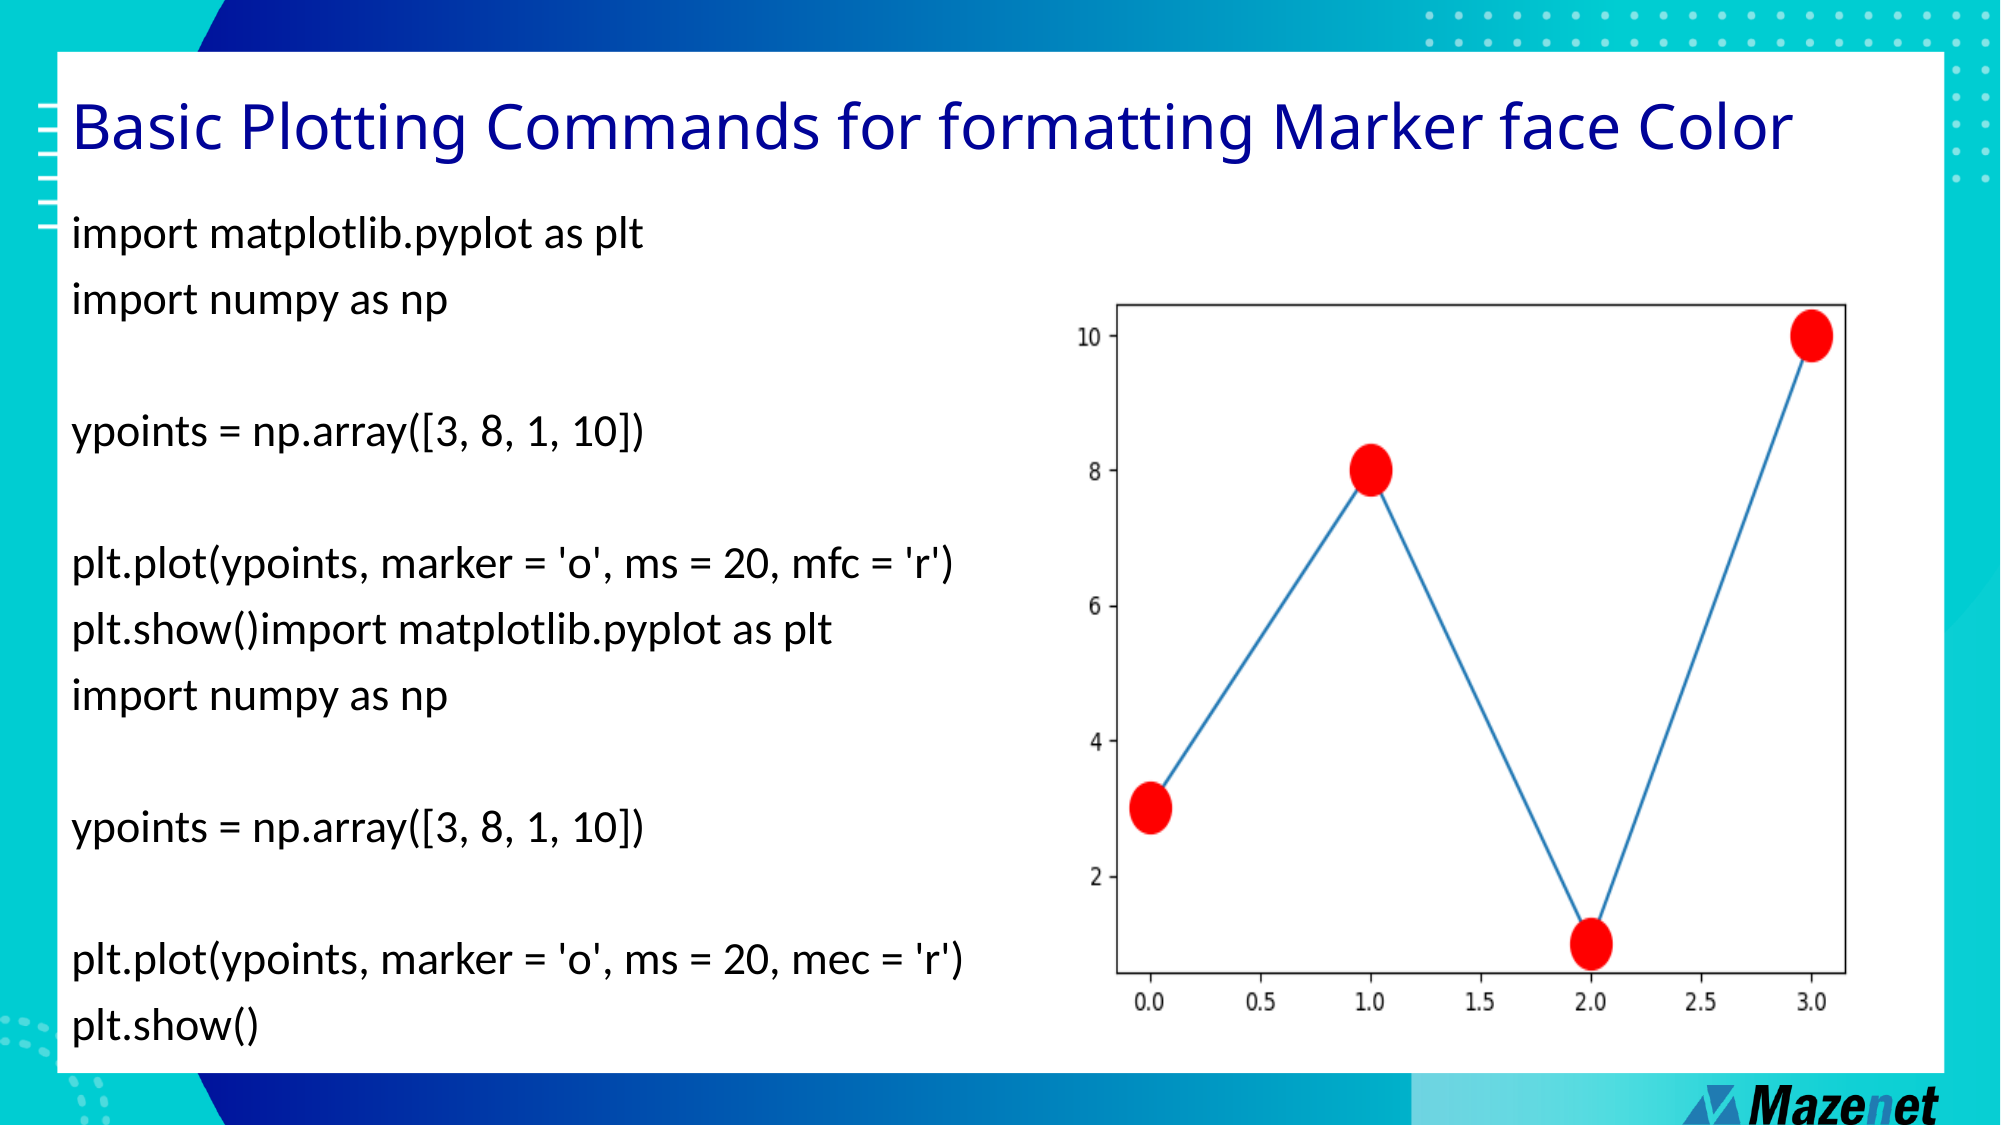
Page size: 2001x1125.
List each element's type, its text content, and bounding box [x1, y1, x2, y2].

picture [0, 0, 2001, 1125]
title Basic Plotting Commands for formatting Marker face Color [56, 56, 1939, 201]
list import matplotlib.pyplot as plt import numpy as np ypoints = np.array([3, 8, 1, 10]) plt.plot(ypoints, marker = 'o', ms = 20, mfc = 'r') plt.show()import matplotlib.pyplot as plt import numpy as np ypoints = np.array([3, 8, 1, 10]) plt.plot(ypoints, marker = 'o', ms = 20, mec = 'r') plt.show() [56, 201, 999, 1069]
